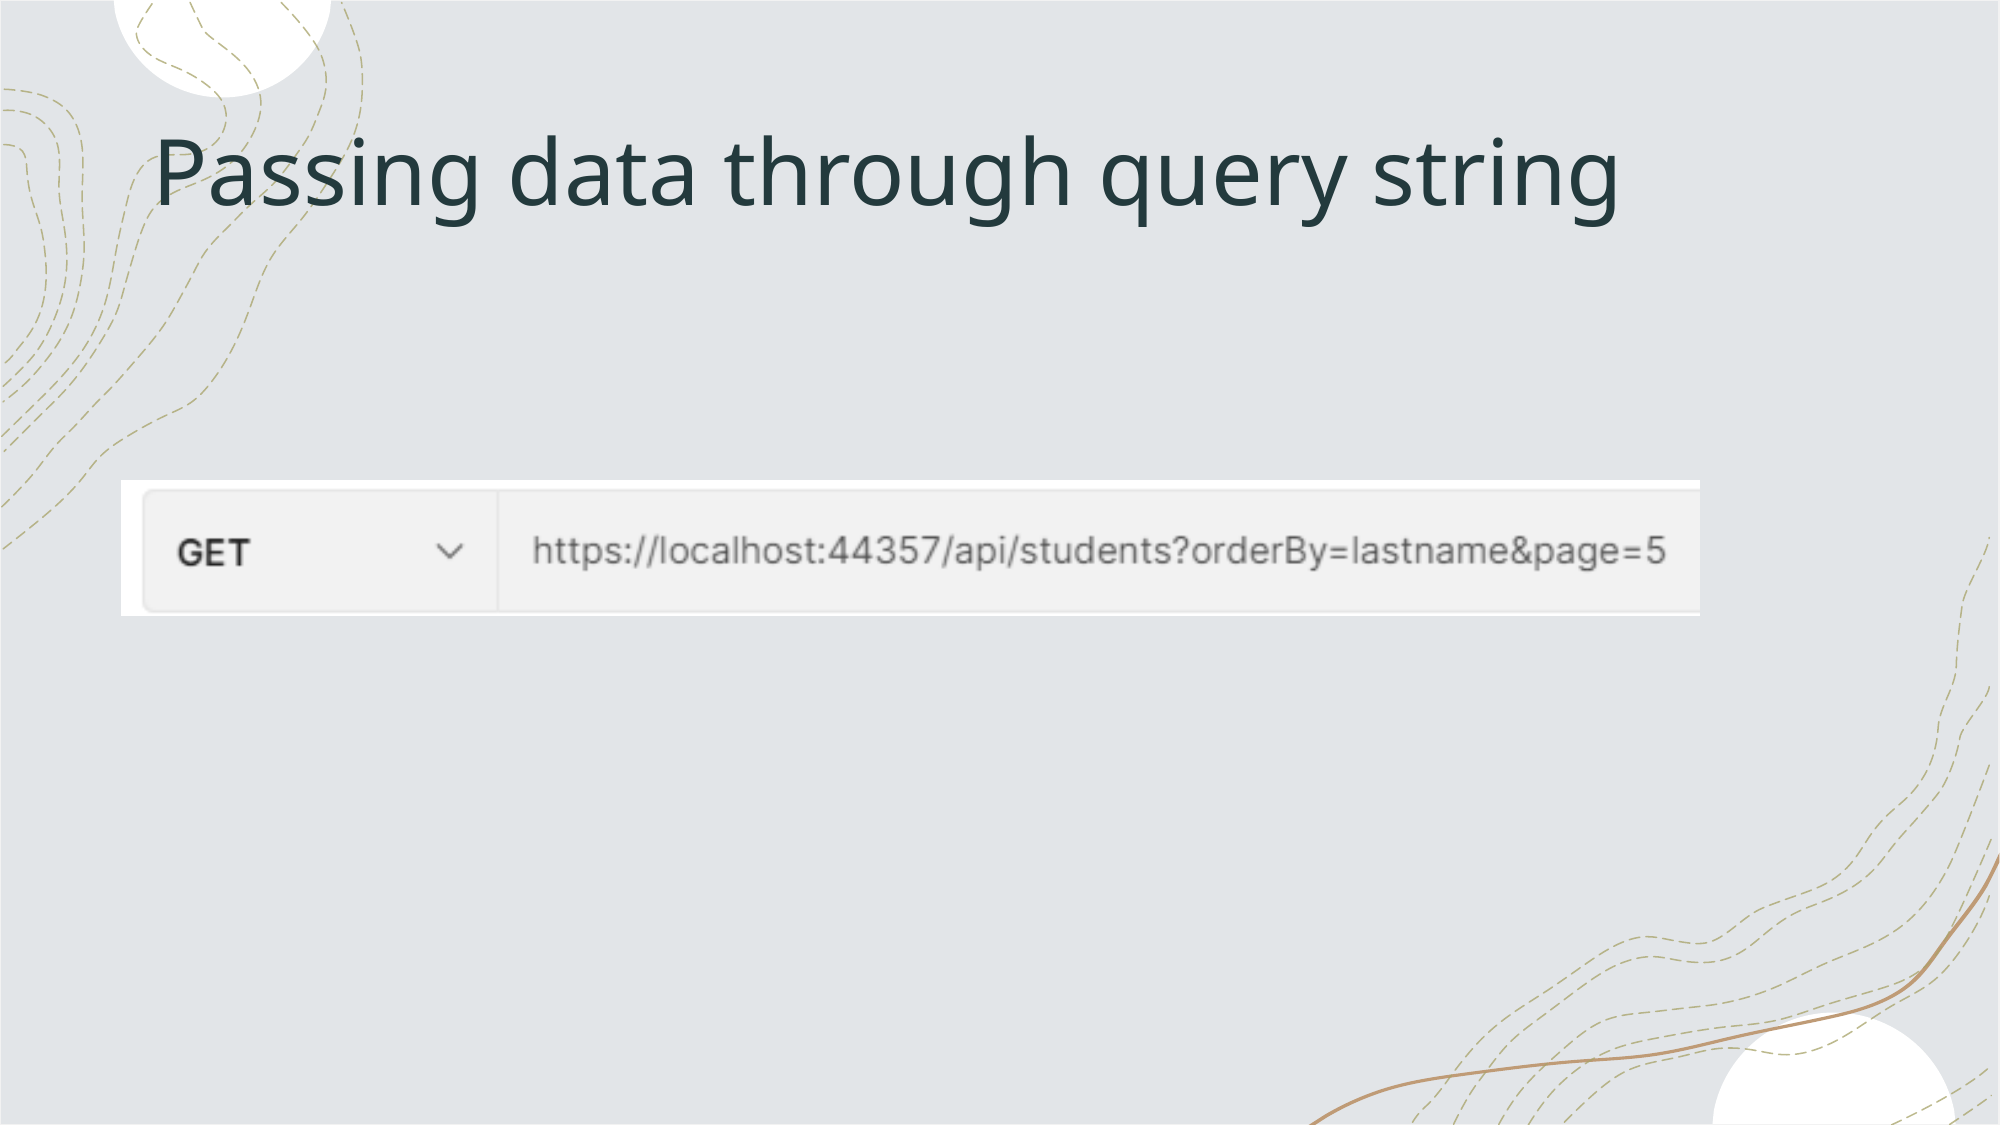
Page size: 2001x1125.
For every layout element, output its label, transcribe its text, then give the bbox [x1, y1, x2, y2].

title Passing data through query string [137, 59, 1863, 278]
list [121, 480, 1700, 616]
